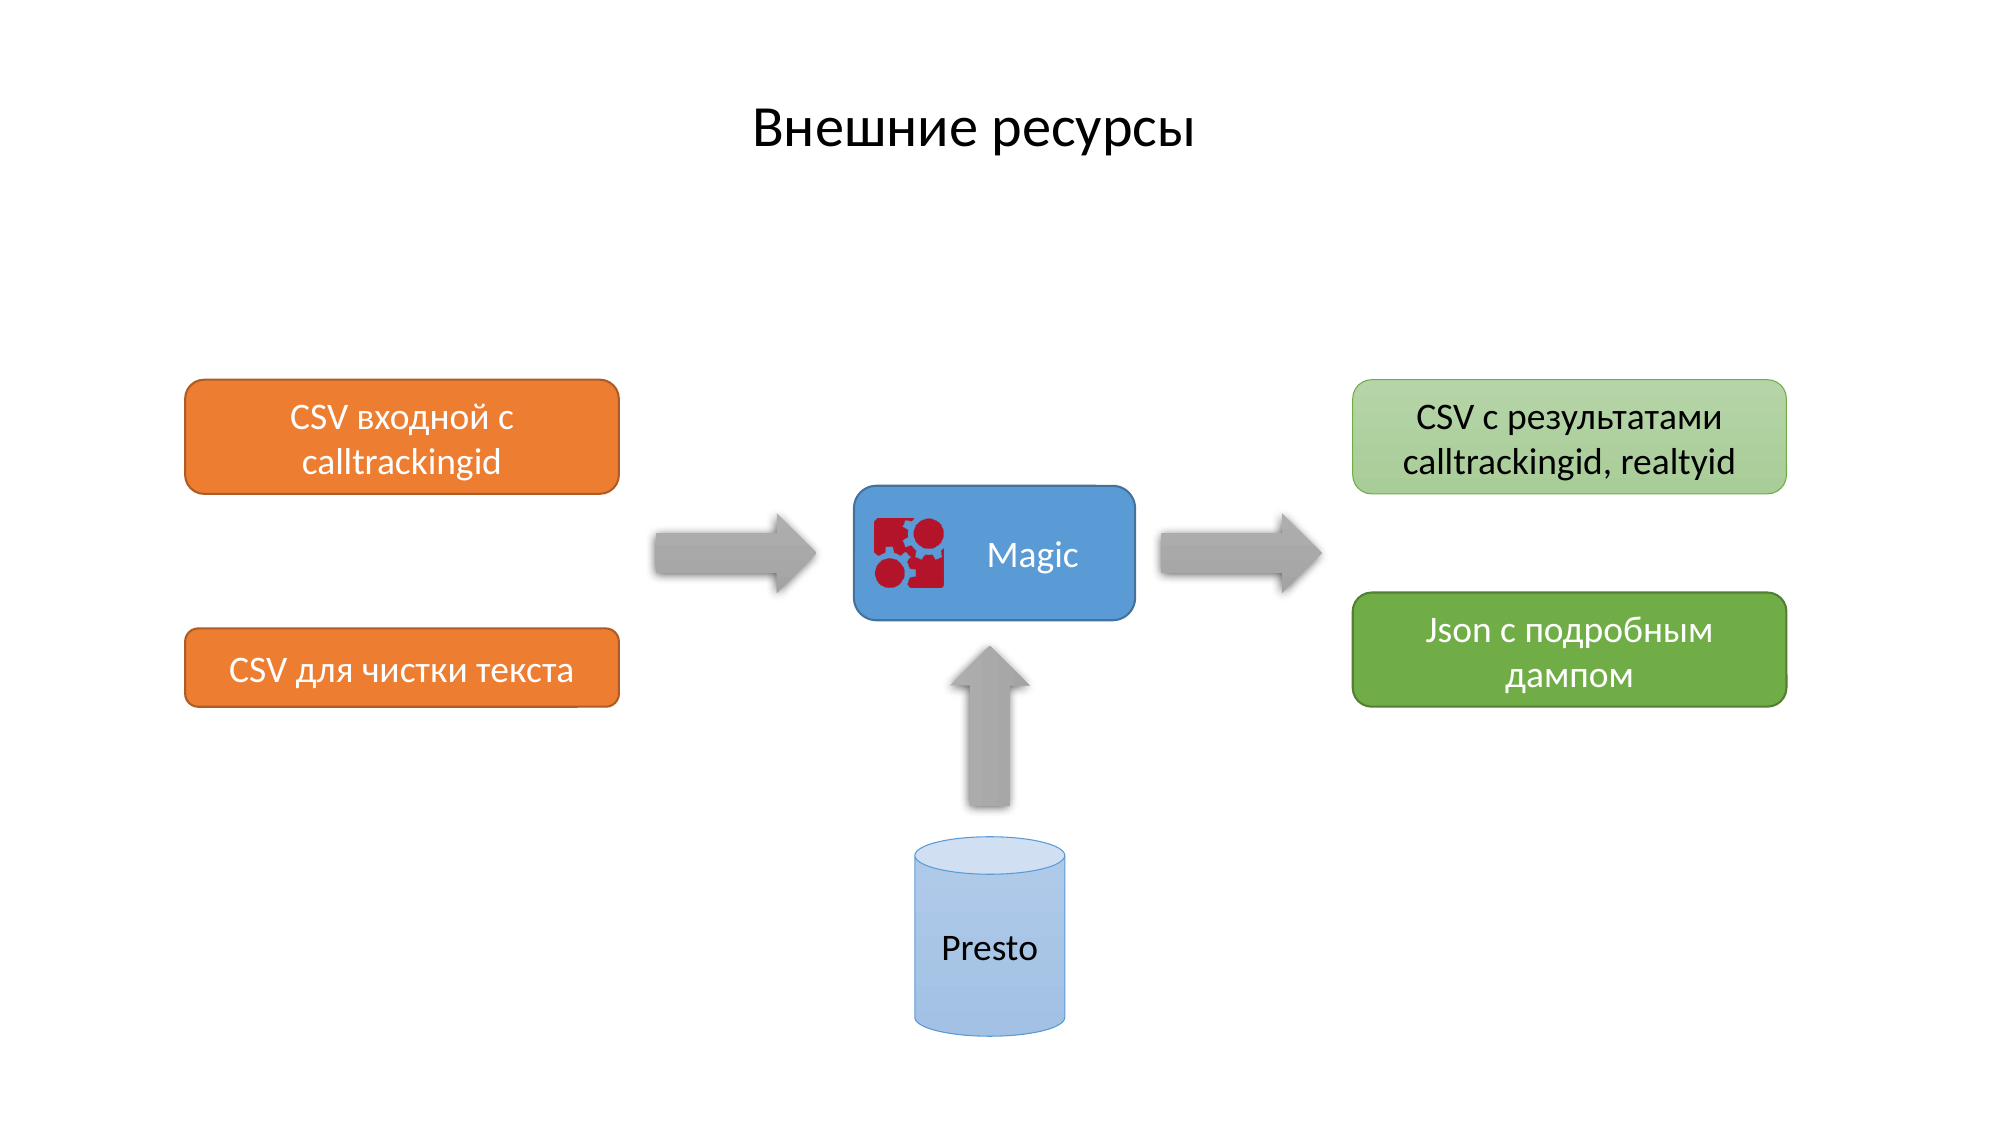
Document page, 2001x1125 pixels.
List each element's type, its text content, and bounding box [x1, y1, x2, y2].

text_box Json c подробным дампом [1351, 591, 1788, 708]
text_box [656, 513, 817, 593]
text_box Presto [914, 836, 1066, 1037]
text_box CSV входной с calltrackingid [184, 378, 620, 495]
text_box CSV для чистки текста [184, 627, 620, 708]
text_box Внешние ресурсы [737, 81, 1212, 166]
text_box [1161, 513, 1322, 593]
picture [874, 518, 944, 588]
text_box [950, 645, 1030, 807]
text_box Magic [852, 484, 1137, 622]
text_box CSV с результатами calltrackingid, realtyid [1352, 379, 1788, 495]
